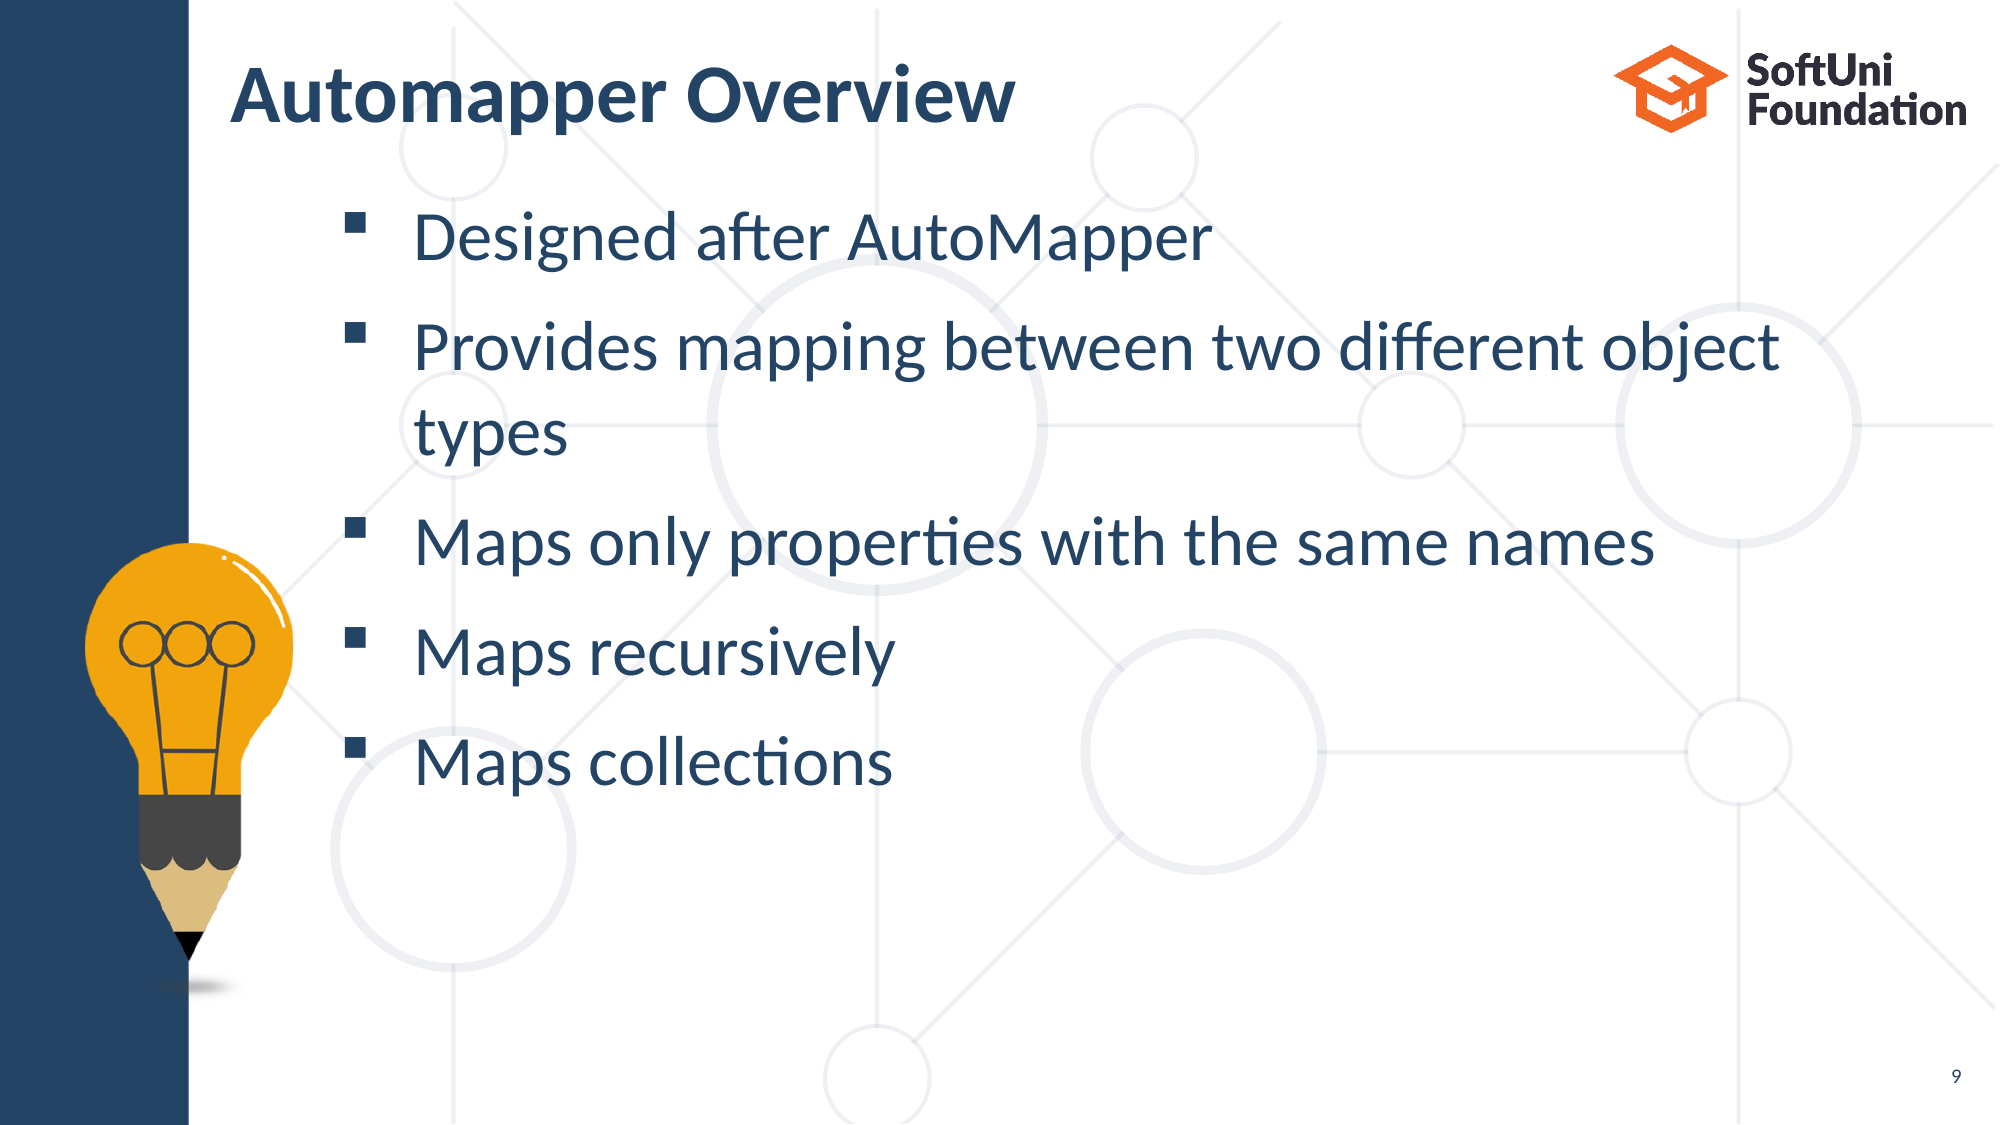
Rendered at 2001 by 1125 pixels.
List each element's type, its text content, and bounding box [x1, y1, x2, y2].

picture [85, 543, 293, 1003]
list Designed after AutoMapper Provides mapping between two different object types Maps only properties with the same names Maps recursively Maps collections [321, 183, 1968, 1050]
picture [1613, 44, 1966, 133]
slide_number 9 [1897, 1049, 1968, 1101]
title Automapper Overview [212, 16, 1591, 162]
